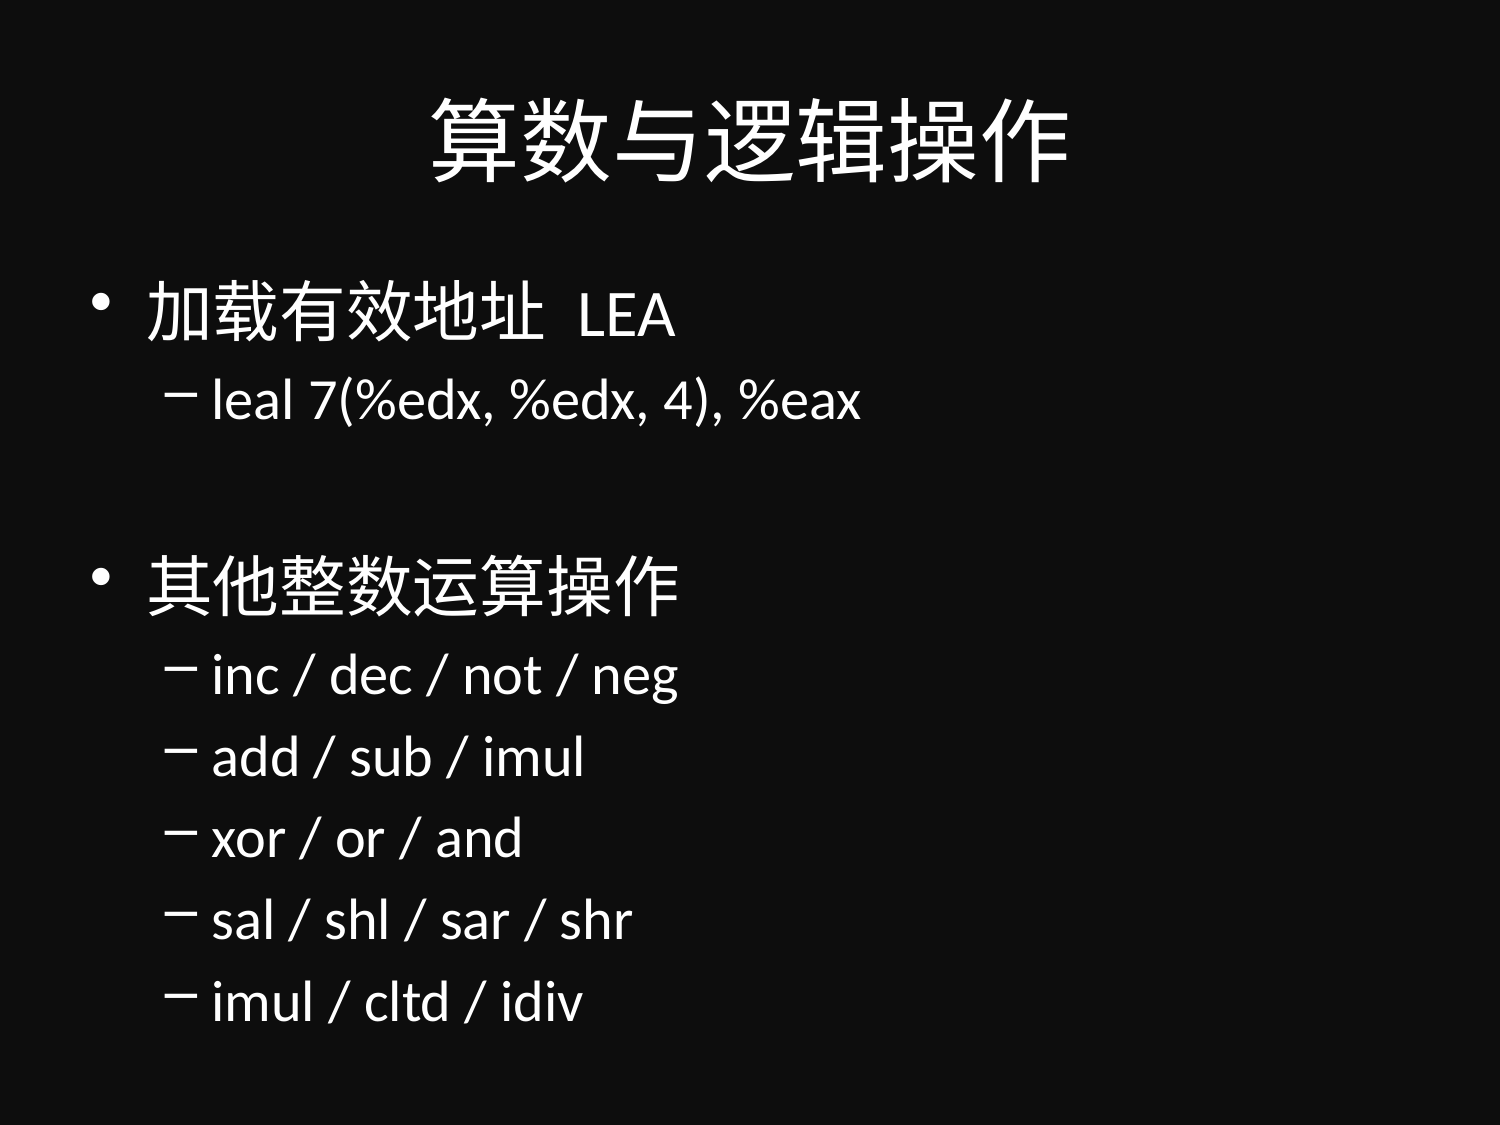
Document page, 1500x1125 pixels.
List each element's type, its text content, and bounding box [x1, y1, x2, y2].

title 算数与逻辑操作 [74, 44, 1426, 233]
list 加载有效地址 LEA leal 7(%edx, %edx, 4), %eax 其他整数运算操作 inc / dec / not / neg add / sub / imul xor / or / and sal / shl / sar / shr imul / cltd / idiv [74, 262, 1426, 1078]
